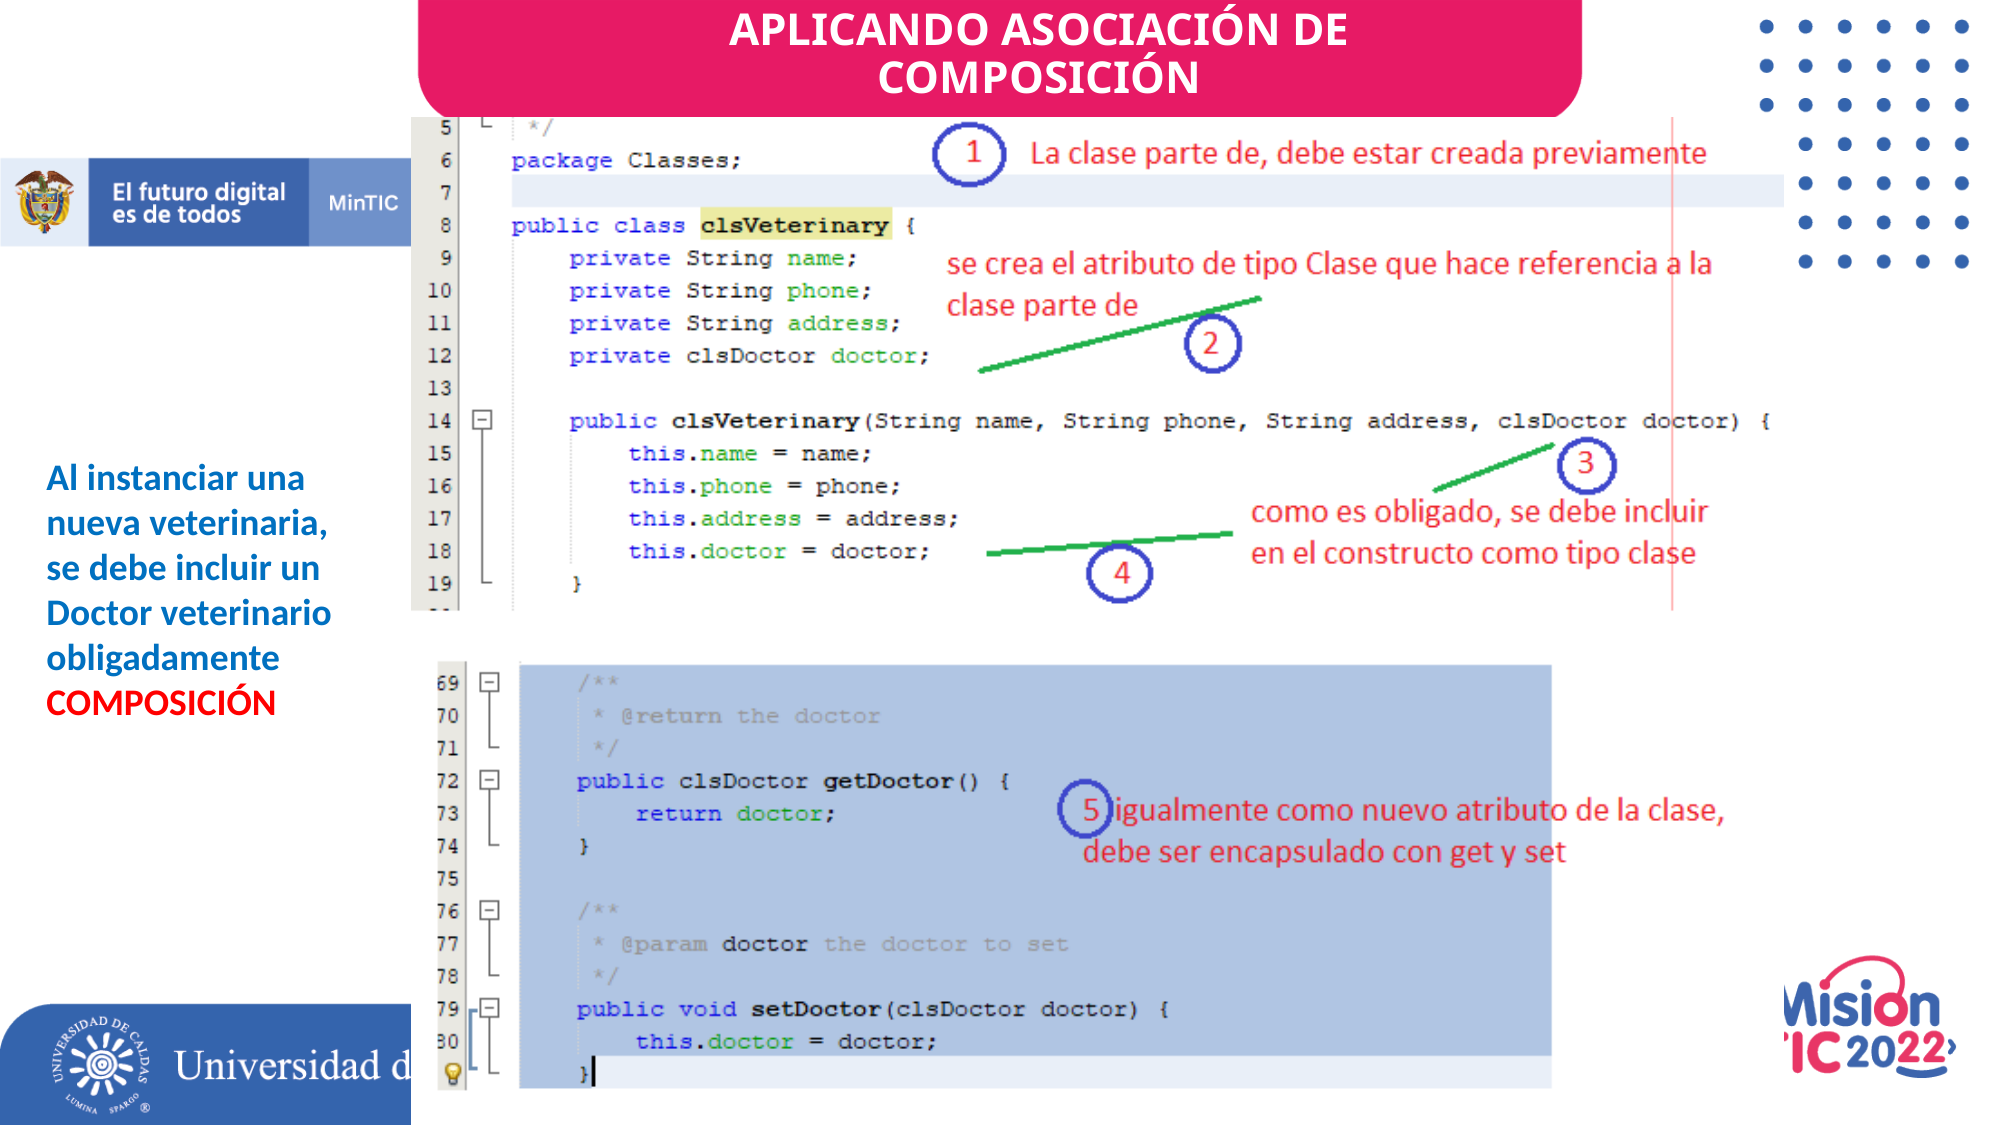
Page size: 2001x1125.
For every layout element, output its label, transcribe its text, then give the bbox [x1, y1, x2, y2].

picture [0, 0, 2000, 1125]
text_box Al instanciar una nueva veterinaria, se debe incluir un Doctor veterinario obligadamente COMPOSICIÓN [31, 445, 364, 731]
text_box APLICANDO ASOCIACIÓN DE COMPOSICIÓN [566, 0, 1513, 111]
